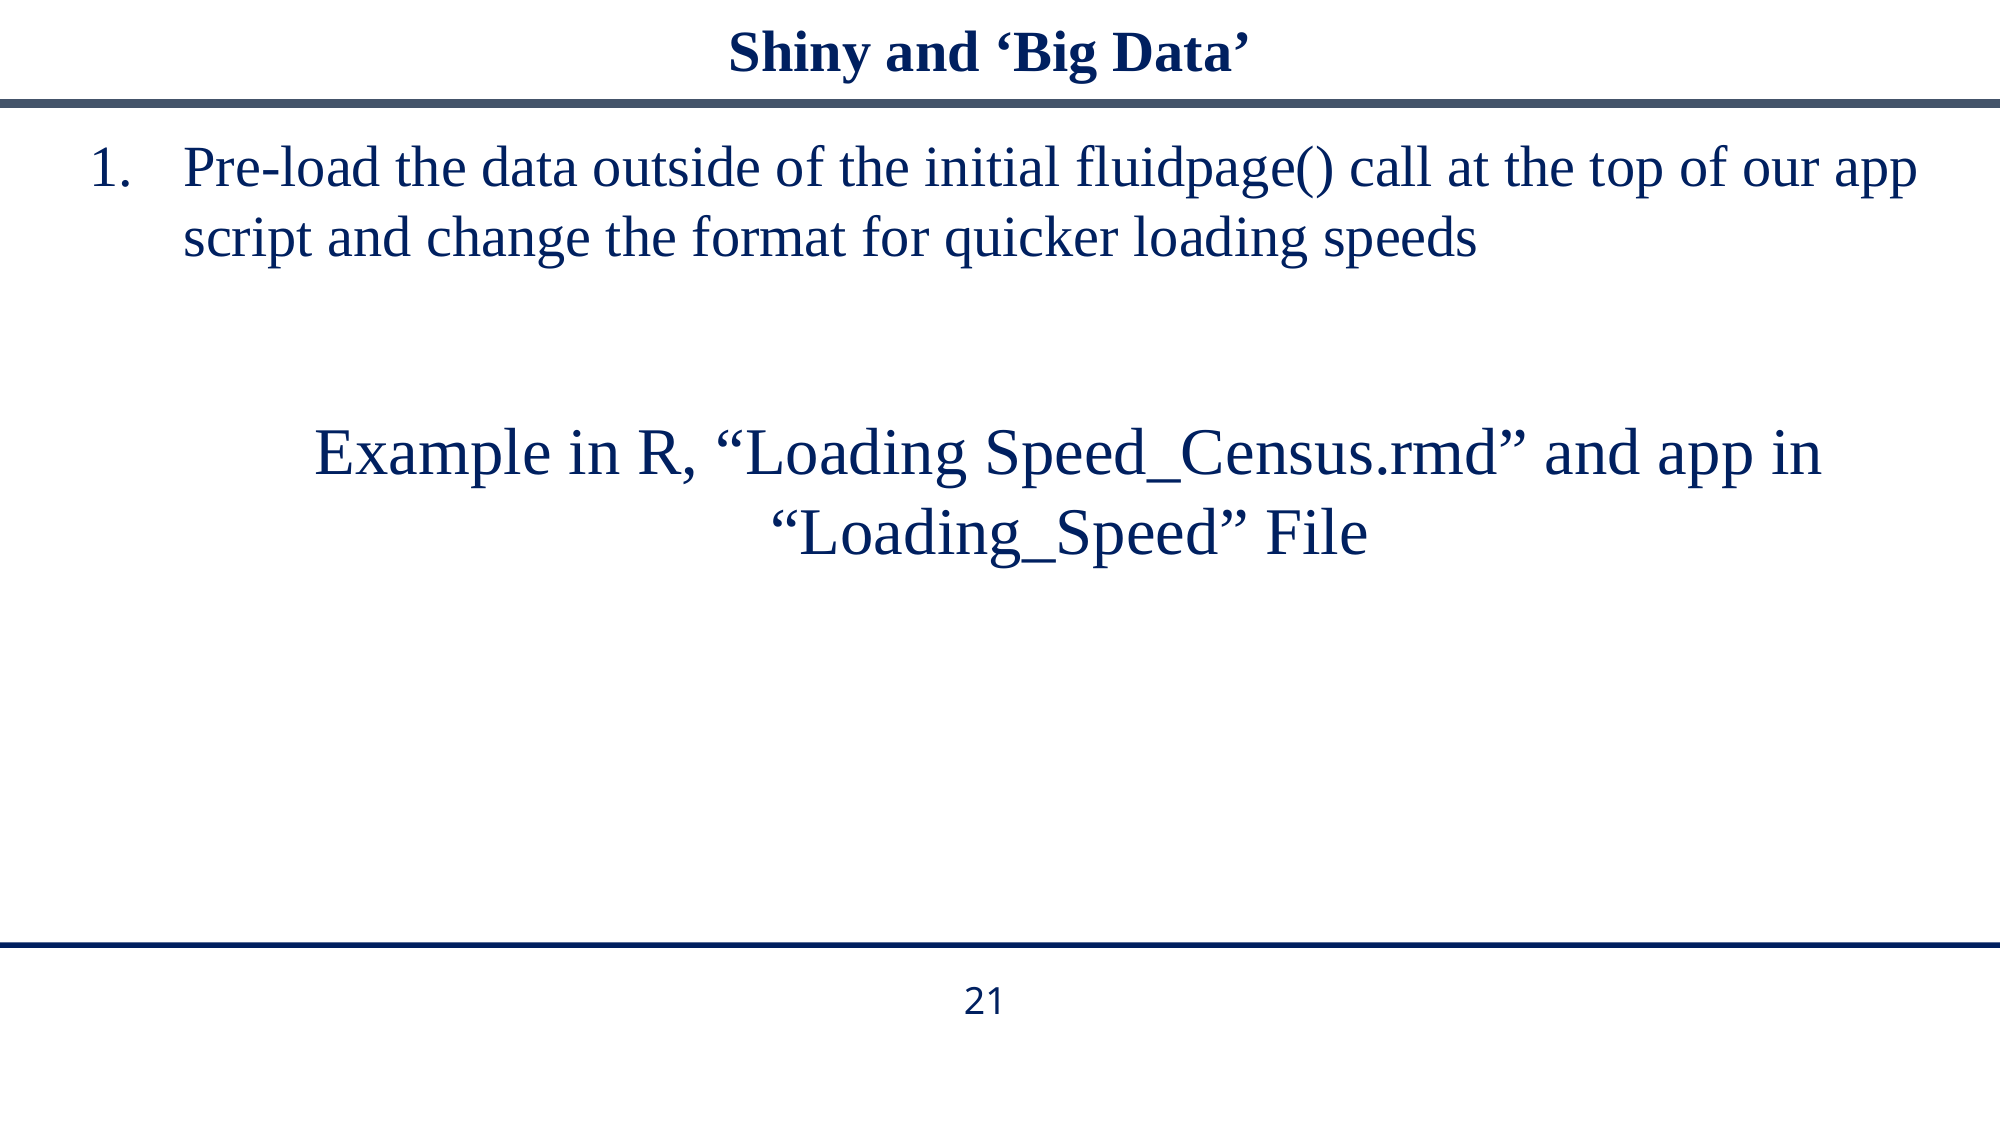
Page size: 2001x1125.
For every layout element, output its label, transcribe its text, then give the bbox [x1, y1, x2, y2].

title Shiny and ‘Big Data’ [280, 0, 1701, 120]
text_box Pre-load the data outside of the initial fluidpage() call at the top of our app script and change the format for quicker loading speeds Example in R, “Loading Speed_Census.rmd” and app in “Loading_Speed” File [0, 120, 1990, 706]
